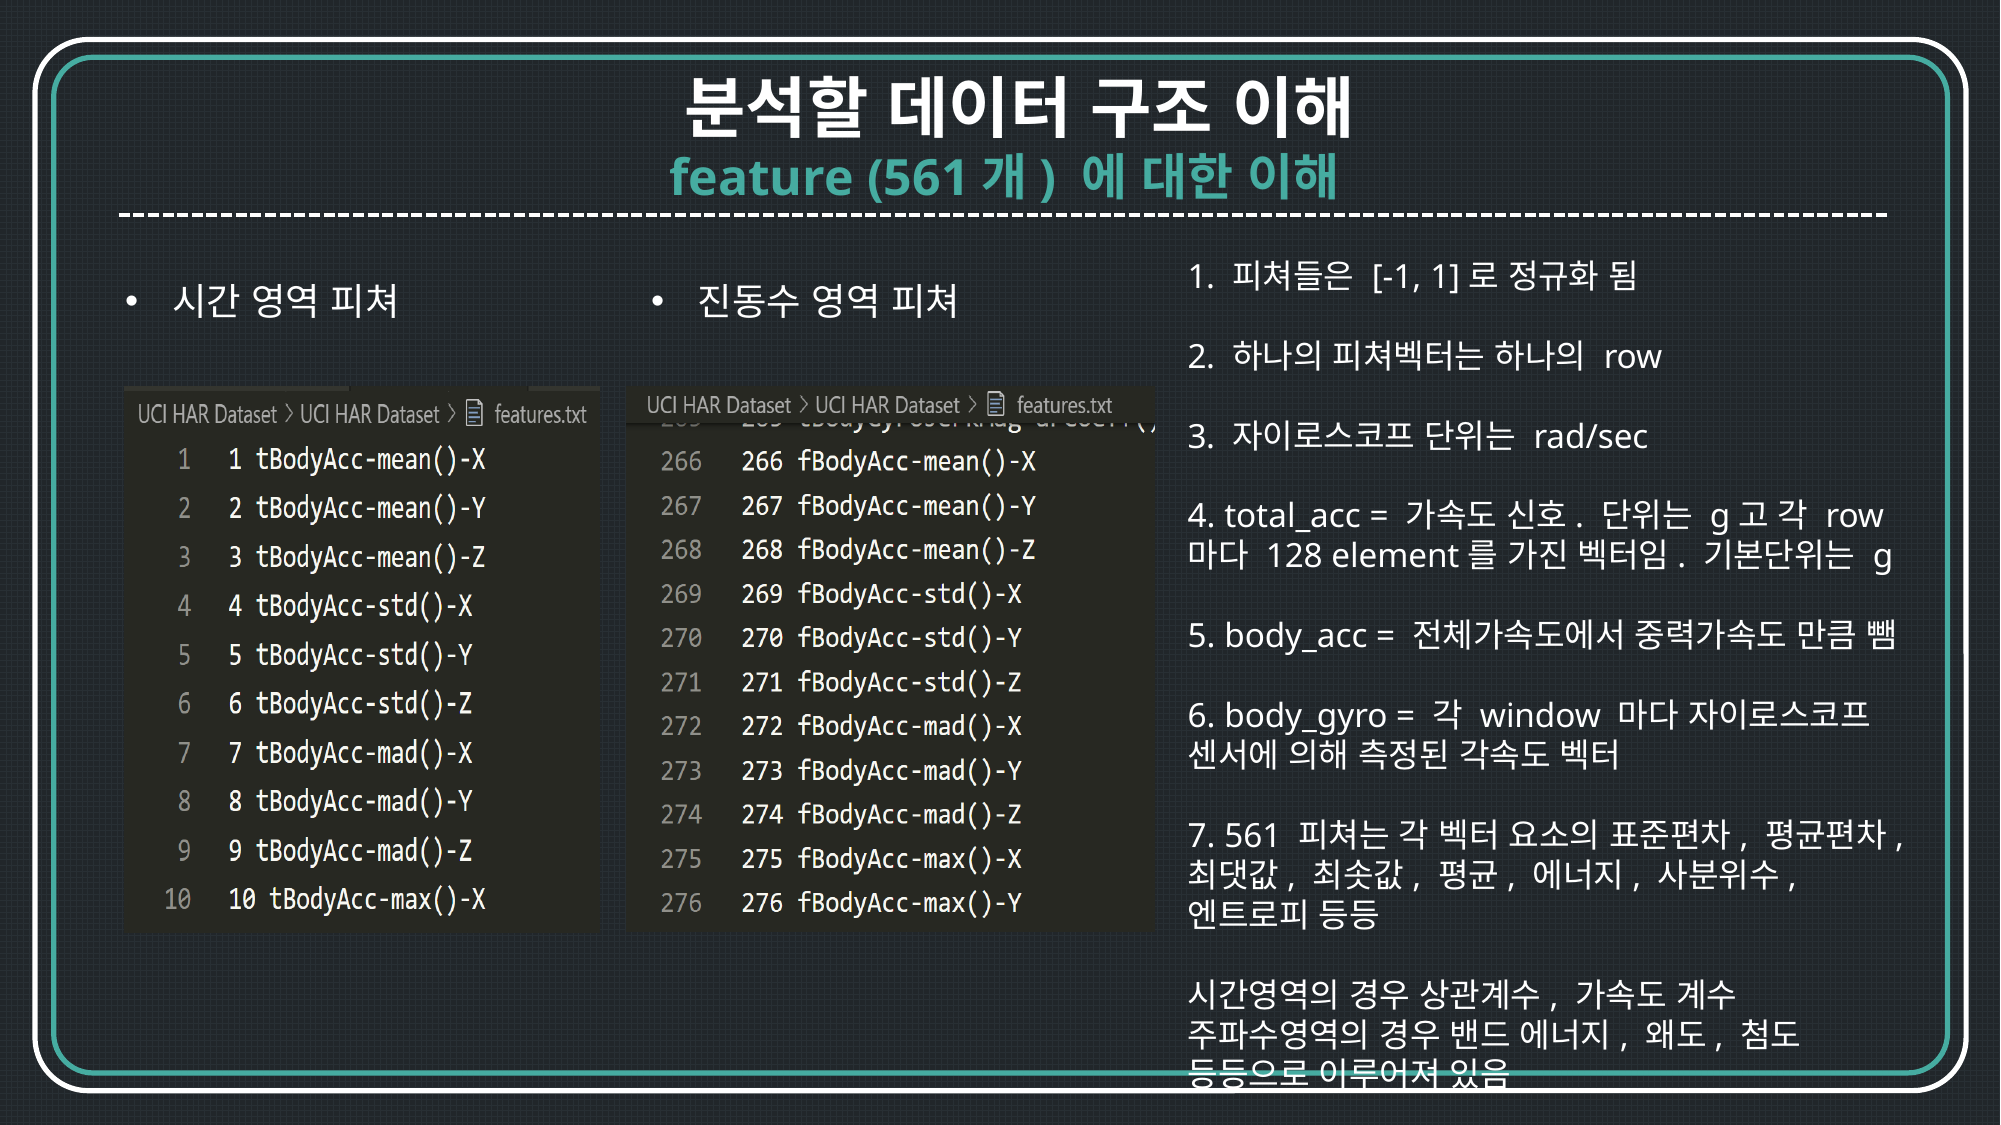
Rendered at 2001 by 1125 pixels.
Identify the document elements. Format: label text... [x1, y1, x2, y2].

text_box 진동수 영역 피쳐 [636, 270, 1172, 331]
text_box 피쳐들은 [-1, 1]로 정규화 됨 하나의 피쳐벡터는 하나의 row 자이로스코프 단위는 rad/sec total_acc = 가속도 신호. 단위는 g고 각 row마다 128 element를 가진 벡터임. 기본단위는 g body_acc = 전체가속도에서 중력가속도 만큼 뺌 body_gyro = 각 window 마다 자이로스코프 센서에 의해 측정된 각속도 벡터 561 피쳐는 각 벡터 요소의 표준편차, 평균편차, 최댓값, 최솟값, 평균, 에너지, 사분위수, 엔트로피 등등 시간영역의 경우 상관계수, 가속도 계수 주파수영역의 경우 밴드 에너지, 왜도, 첨도 등등으로 이루어져 있음 [1172, 247, 1934, 1101]
text_box [33, 38, 1968, 1092]
picture [124, 386, 600, 933]
text_box 분석할 데이터 구조 이해 feature (561개) 에 대한 이해 [627, 58, 1382, 213]
picture [626, 386, 1155, 932]
text_box 시간 영역 피쳐 [110, 270, 636, 331]
